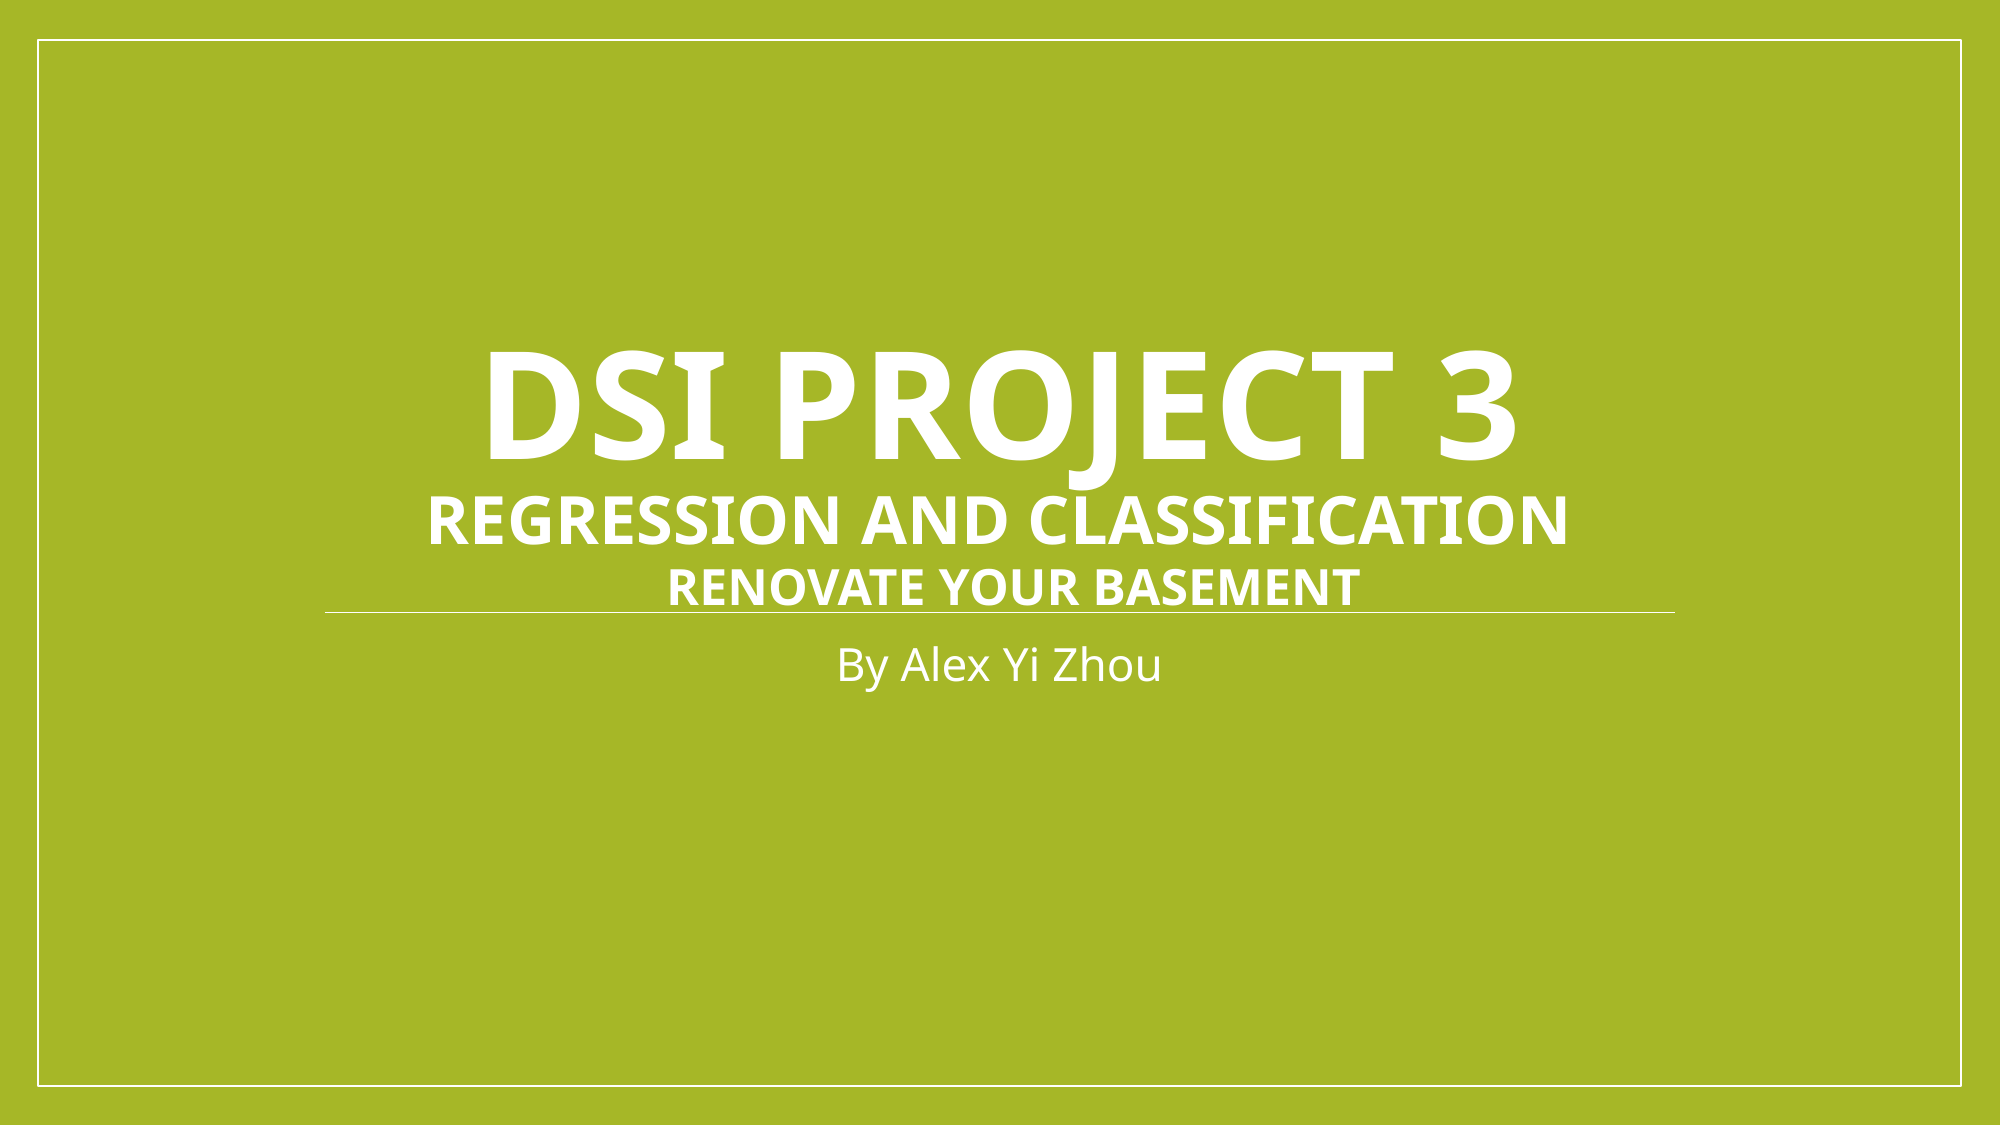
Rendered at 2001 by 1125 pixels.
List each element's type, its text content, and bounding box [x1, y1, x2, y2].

title DSI Project 3 Regression and Classification Renovate your basement [182, 144, 1818, 625]
subtitle By Alex Yi Zhou [280, 634, 1719, 863]
